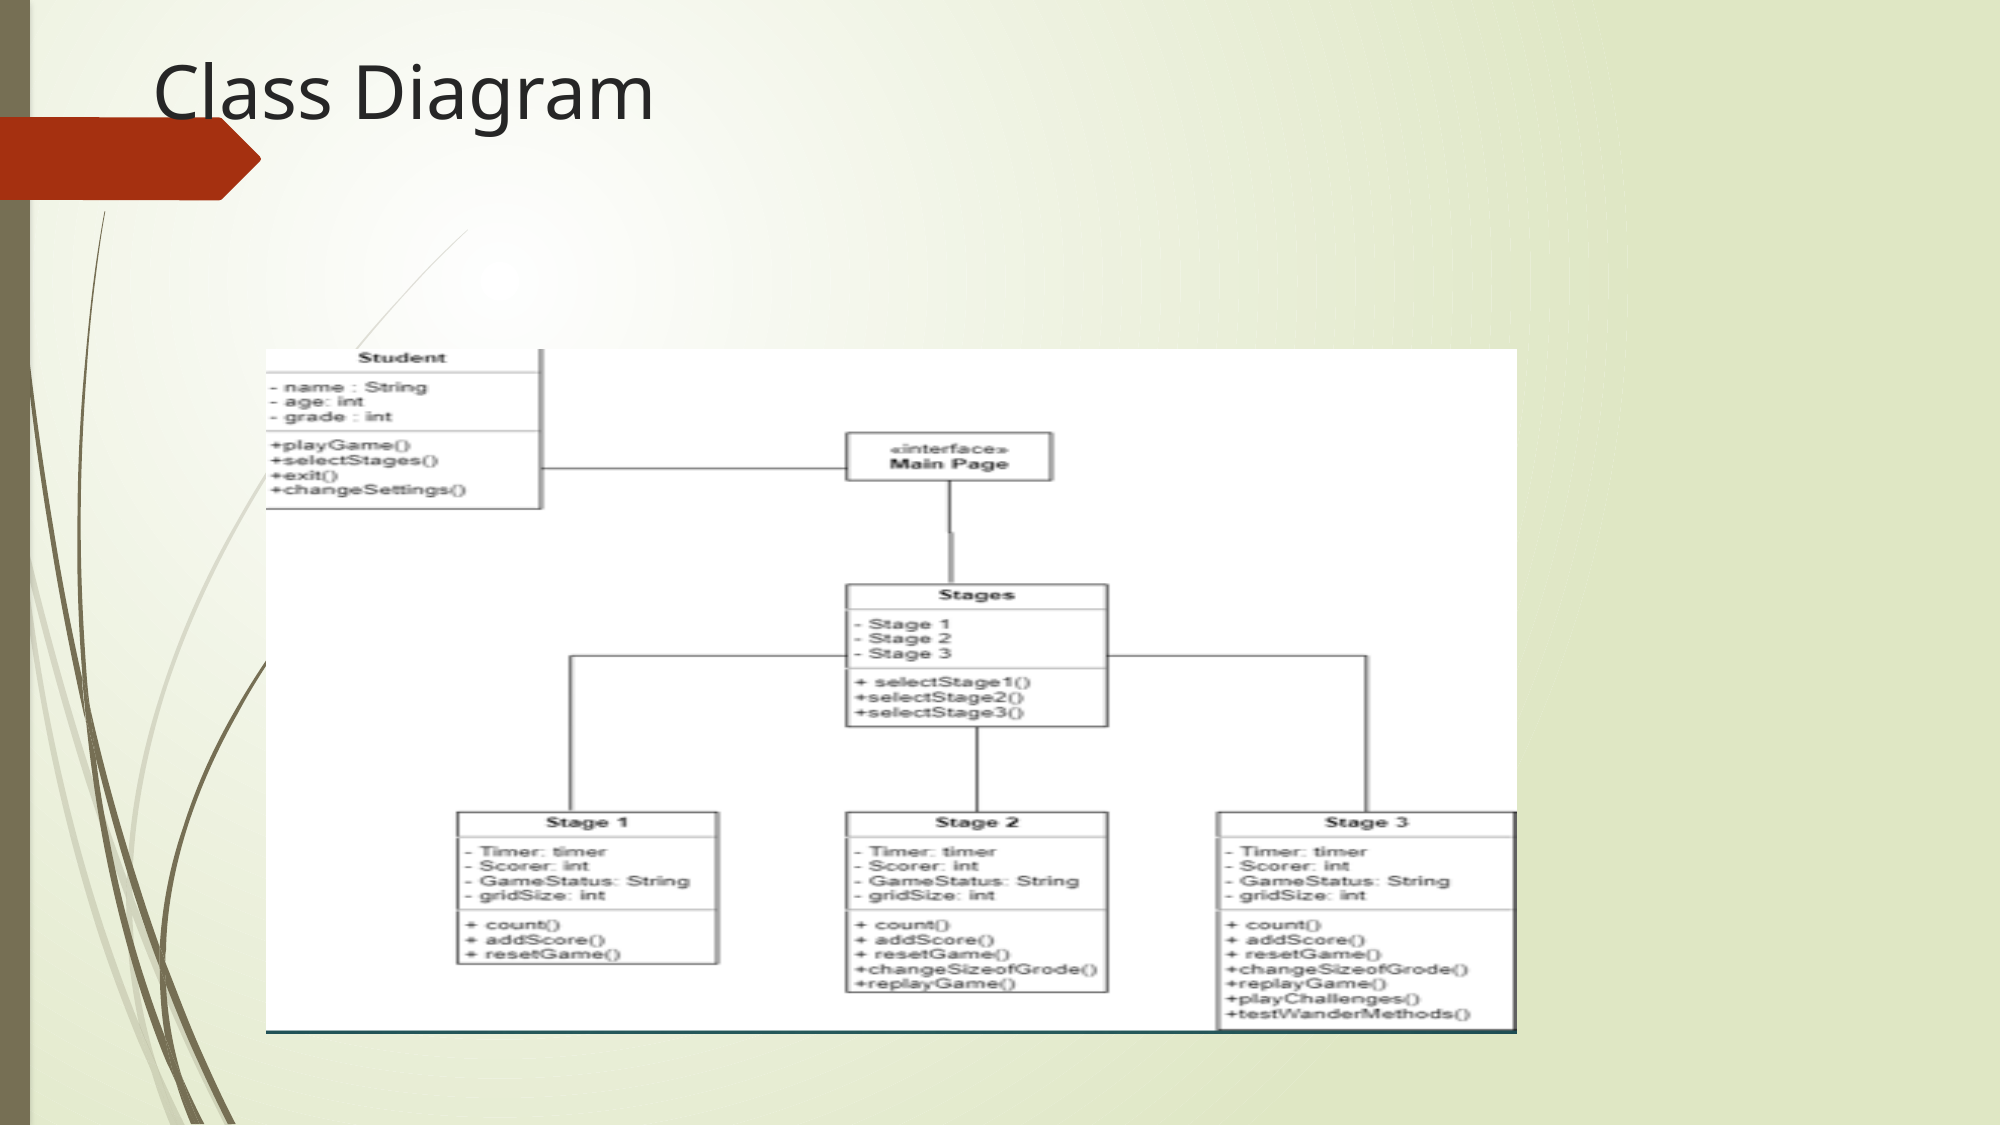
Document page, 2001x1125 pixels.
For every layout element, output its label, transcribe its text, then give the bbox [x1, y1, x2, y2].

picture [266, 349, 1517, 1035]
title Class Diagram [137, 36, 1863, 163]
